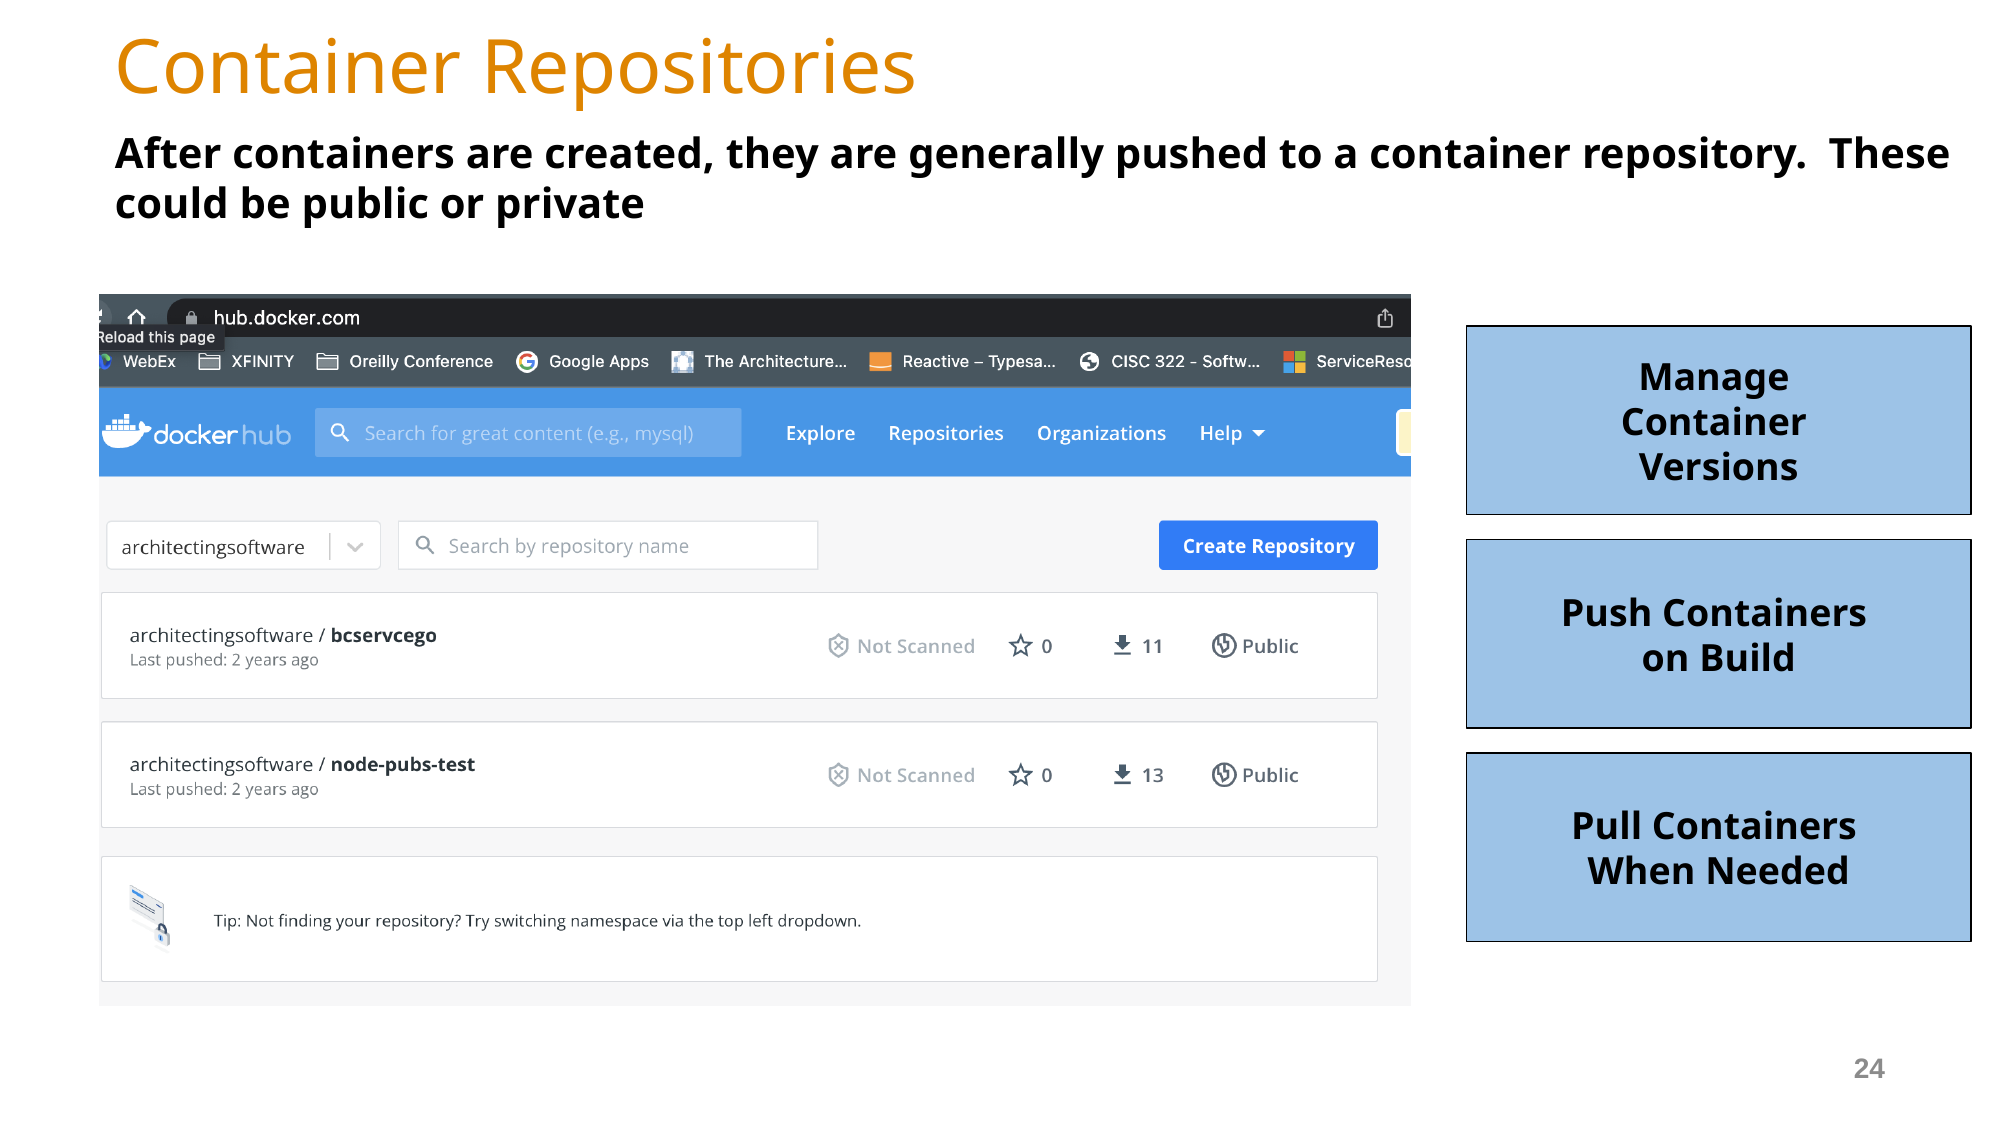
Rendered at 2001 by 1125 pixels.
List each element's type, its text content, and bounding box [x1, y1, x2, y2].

text_box Pull Containers When Needed [1466, 753, 1972, 942]
text_box Push Containers on Build [1466, 539, 1972, 728]
picture [99, 293, 1411, 1006]
slide_number 24 [1433, 1039, 1900, 1100]
text_box Manage Container Versions [1466, 325, 1972, 515]
title Container Repositories [99, 5, 1900, 119]
text_box After containers are created, they are generally pushed to a container repository. These could be public or private [99, 119, 2000, 293]
